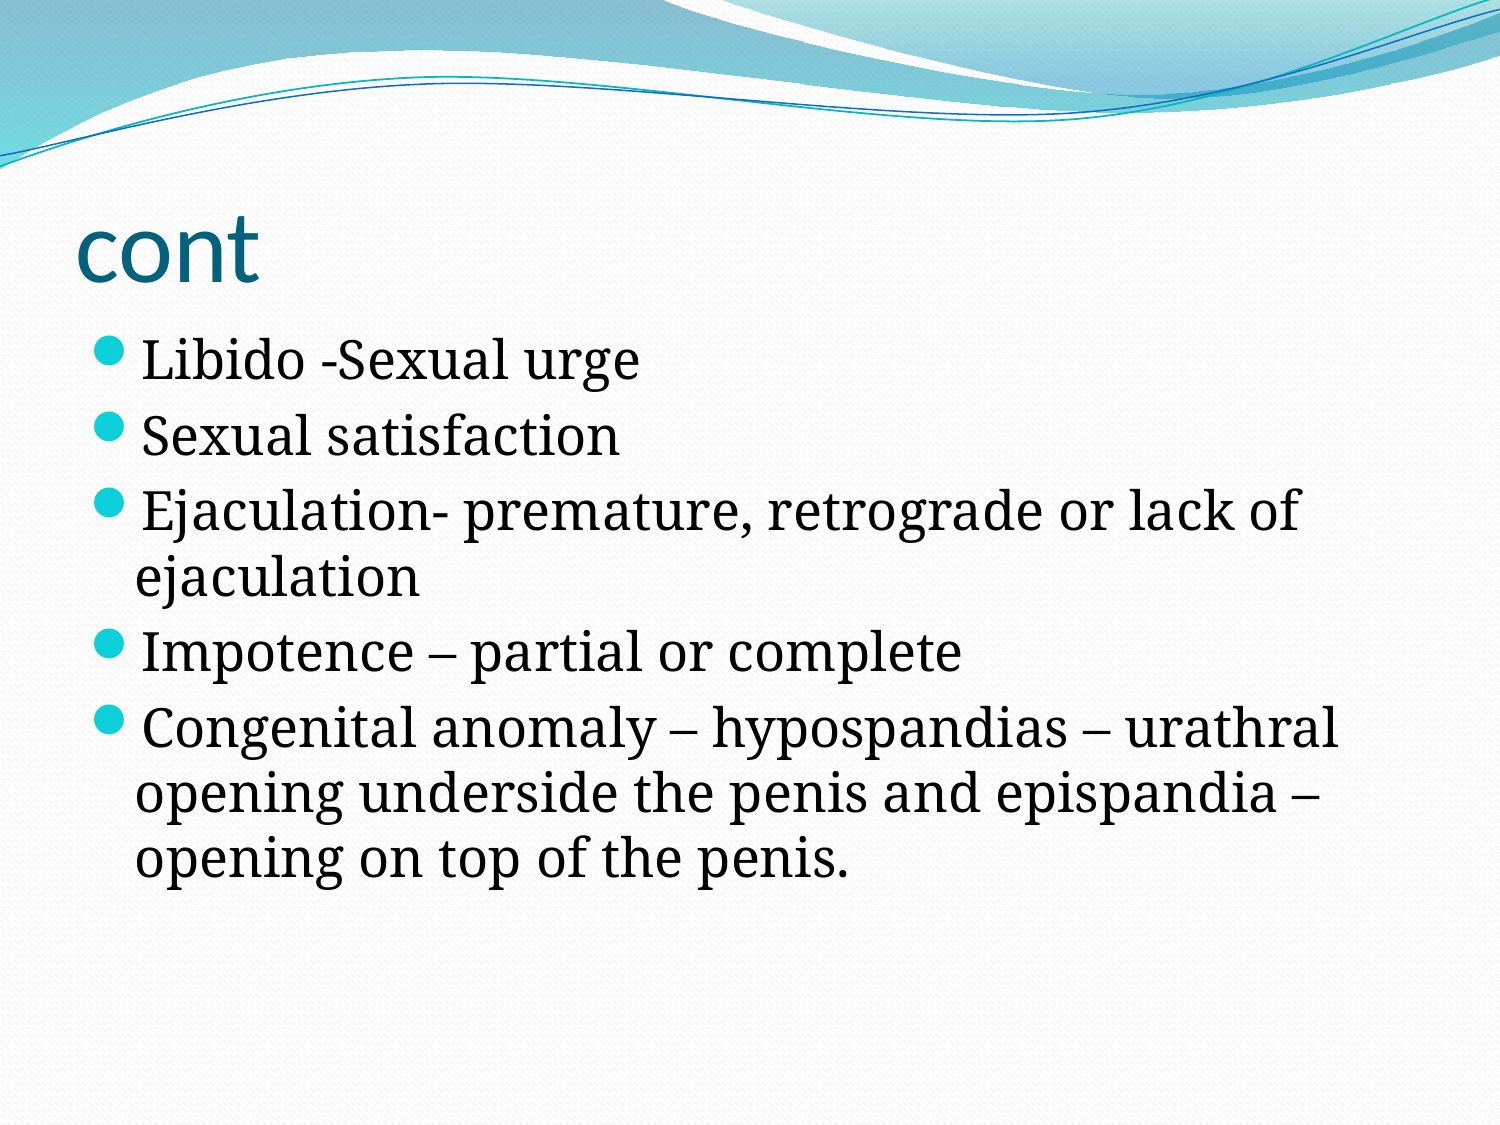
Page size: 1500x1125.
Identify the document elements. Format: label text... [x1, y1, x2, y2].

list Libido -Sexual urge Sexual satisfaction Ejaculation- premature, retrograde or lack of ejaculation Impotence – partial or complete Congenital anomaly – hypospandias – urathral opening underside the penis and epispandia –opening on top of the penis. [75, 317, 1425, 1038]
title cont [75, 115, 1425, 303]
